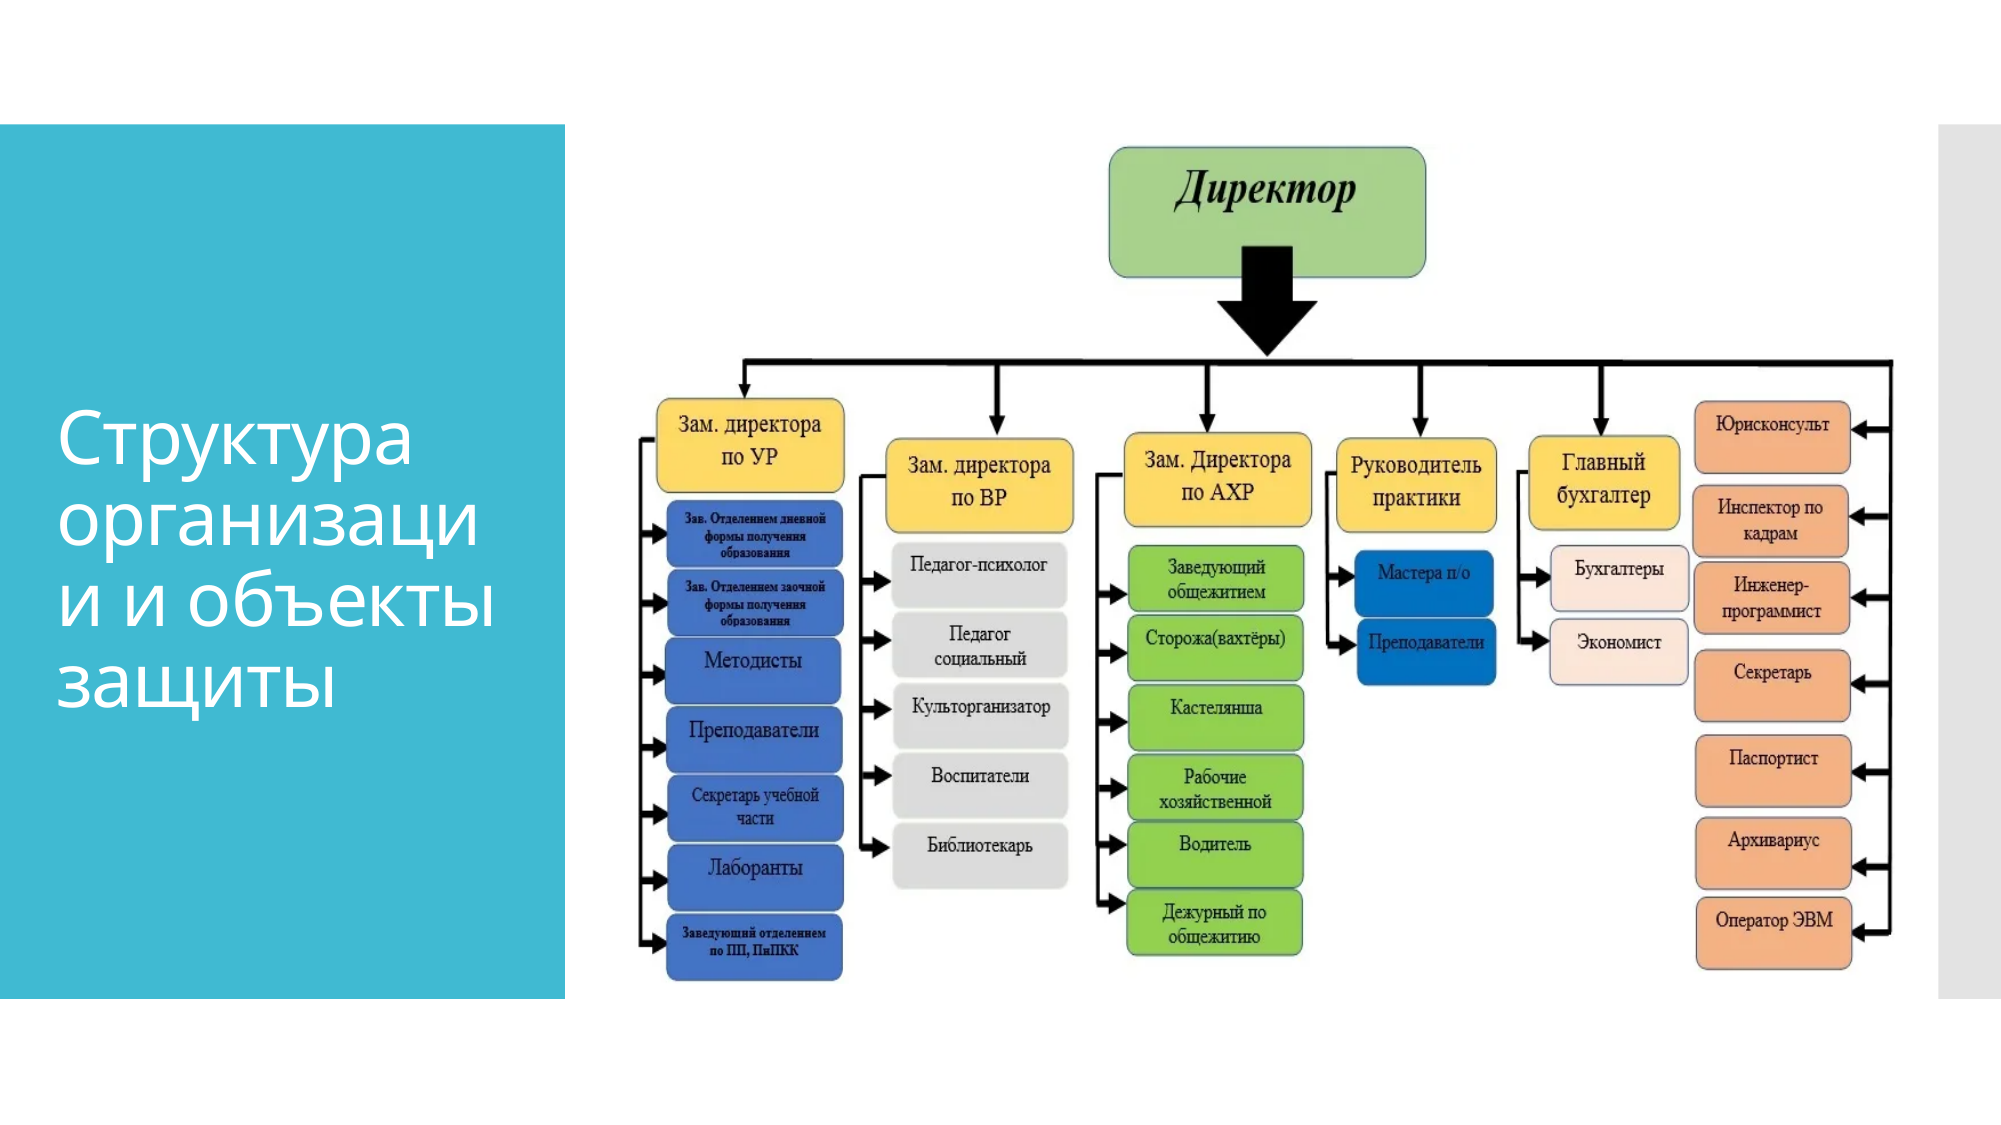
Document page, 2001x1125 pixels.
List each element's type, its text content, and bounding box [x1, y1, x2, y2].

picture [634, 142, 1898, 984]
title Структура организации и объекты защиты [41, 184, 525, 940]
